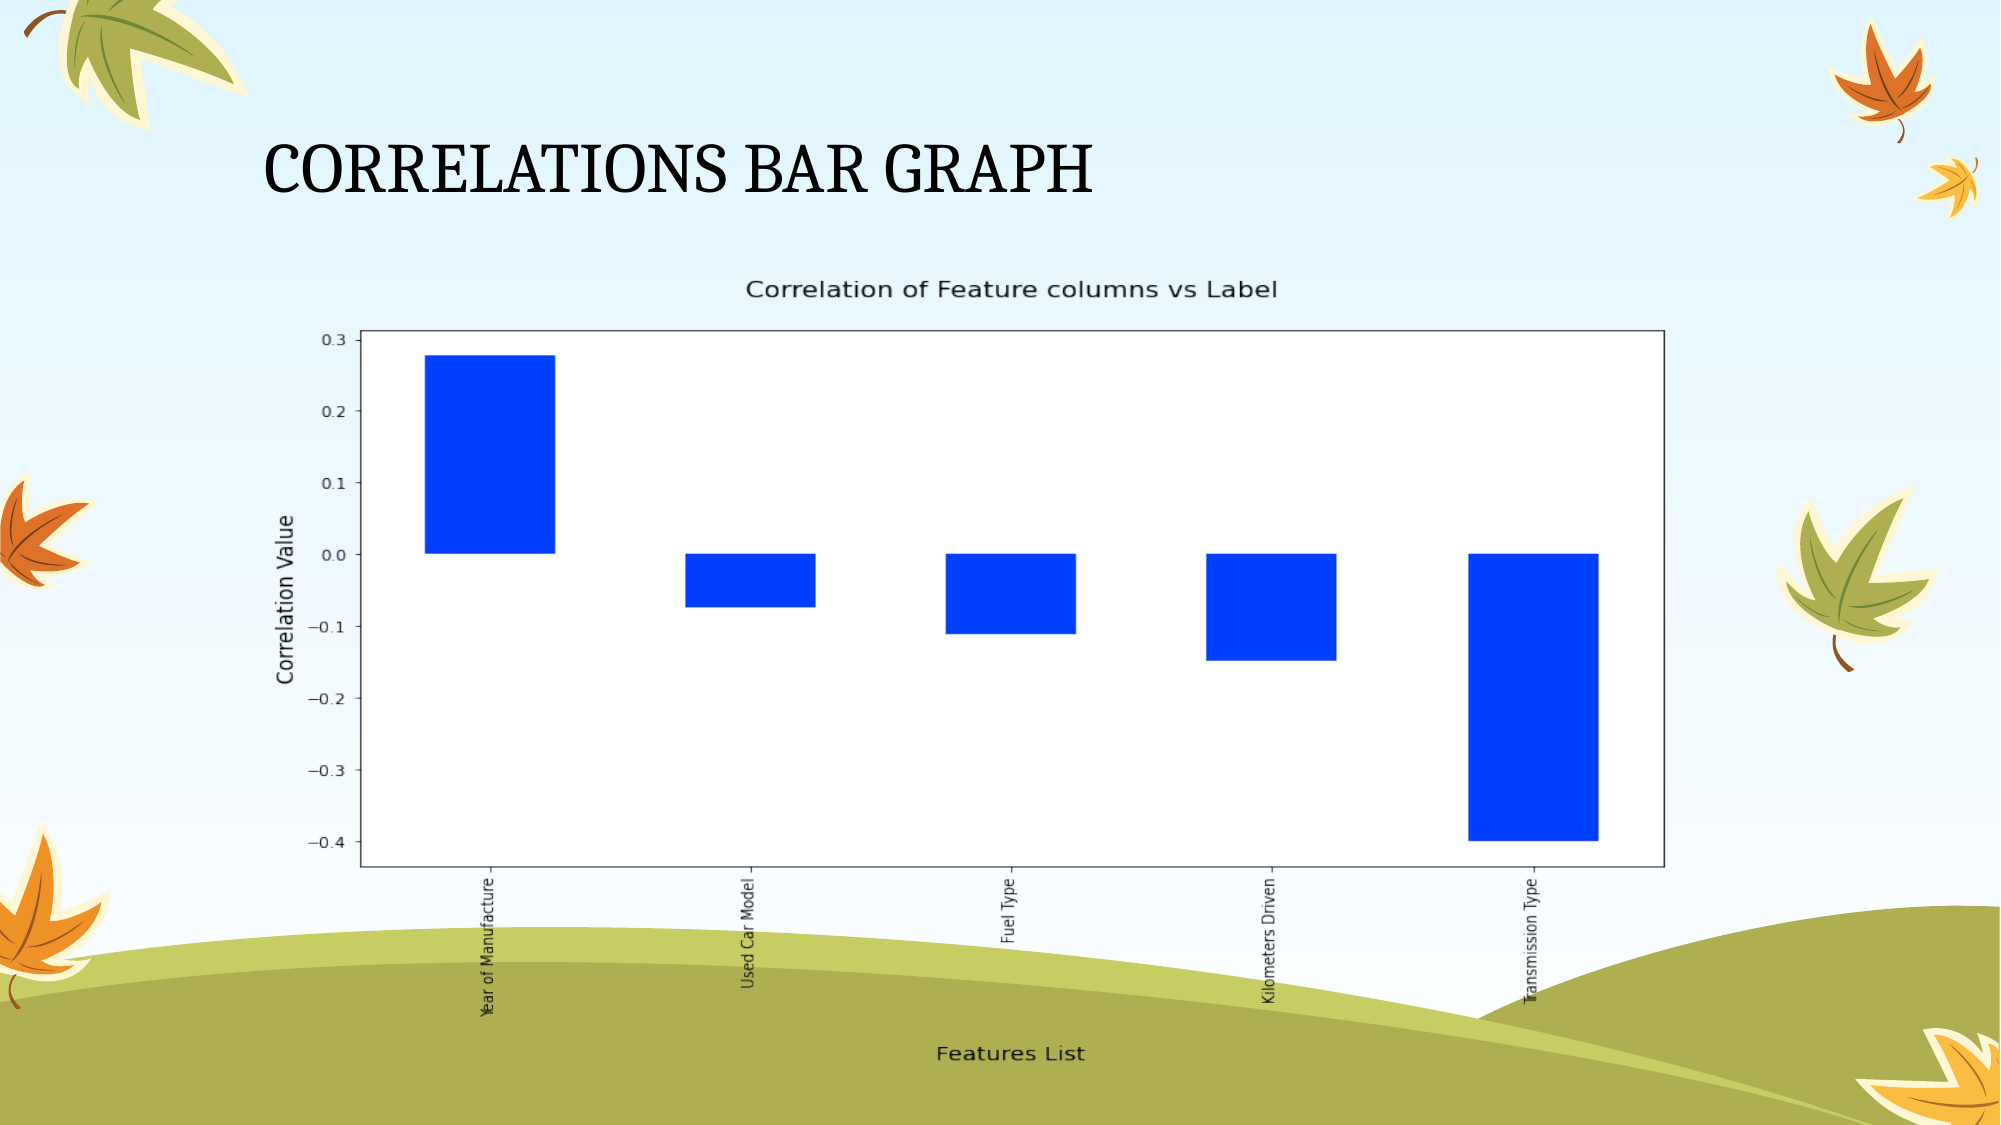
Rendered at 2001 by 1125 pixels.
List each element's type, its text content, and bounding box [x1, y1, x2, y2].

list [264, 271, 1674, 1075]
title CORRELATIONS BAR GRAPH [249, 12, 1749, 216]
